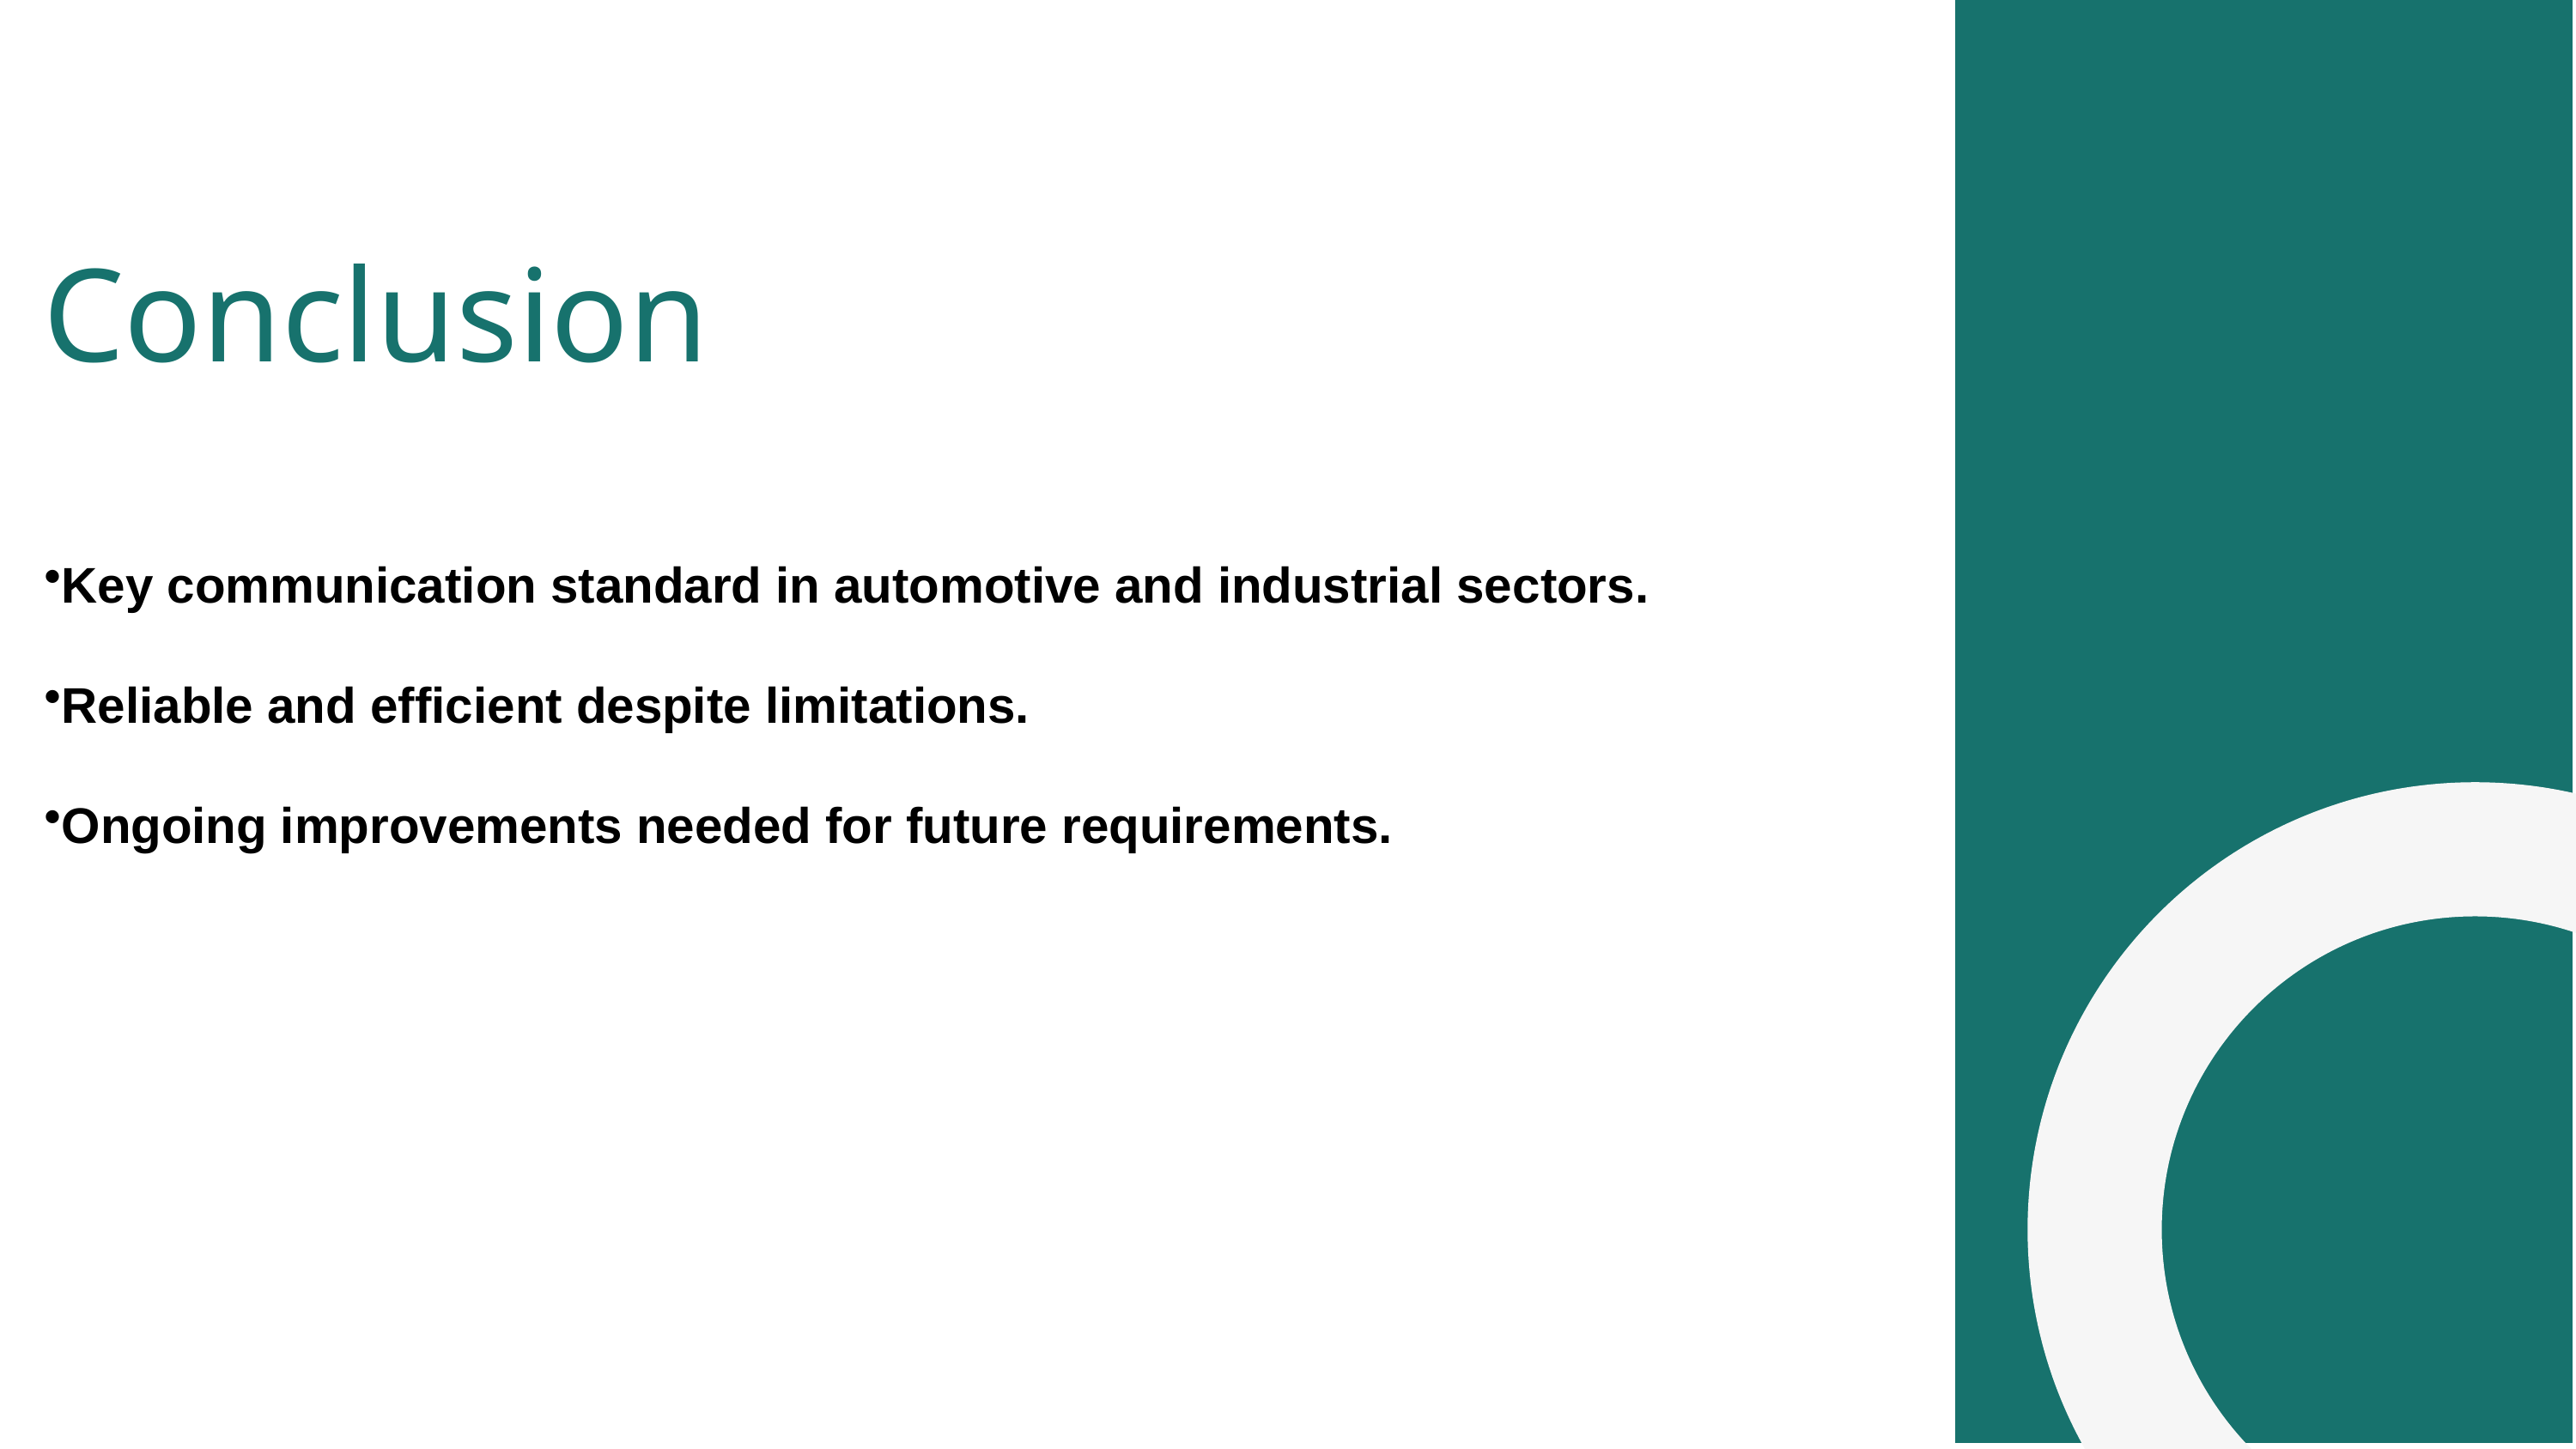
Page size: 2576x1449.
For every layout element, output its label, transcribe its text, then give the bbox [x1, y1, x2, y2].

text_box Key communication standard in automotive and industrial sectors. Reliable and efficient despite limitations. Ongoing improvements needed for future requirements. [31, 486, 1664, 860]
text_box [2094, 849, 2576, 1449]
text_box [1931, 0, 2573, 1443]
text_box Conclusion [43, 252, 1928, 388]
